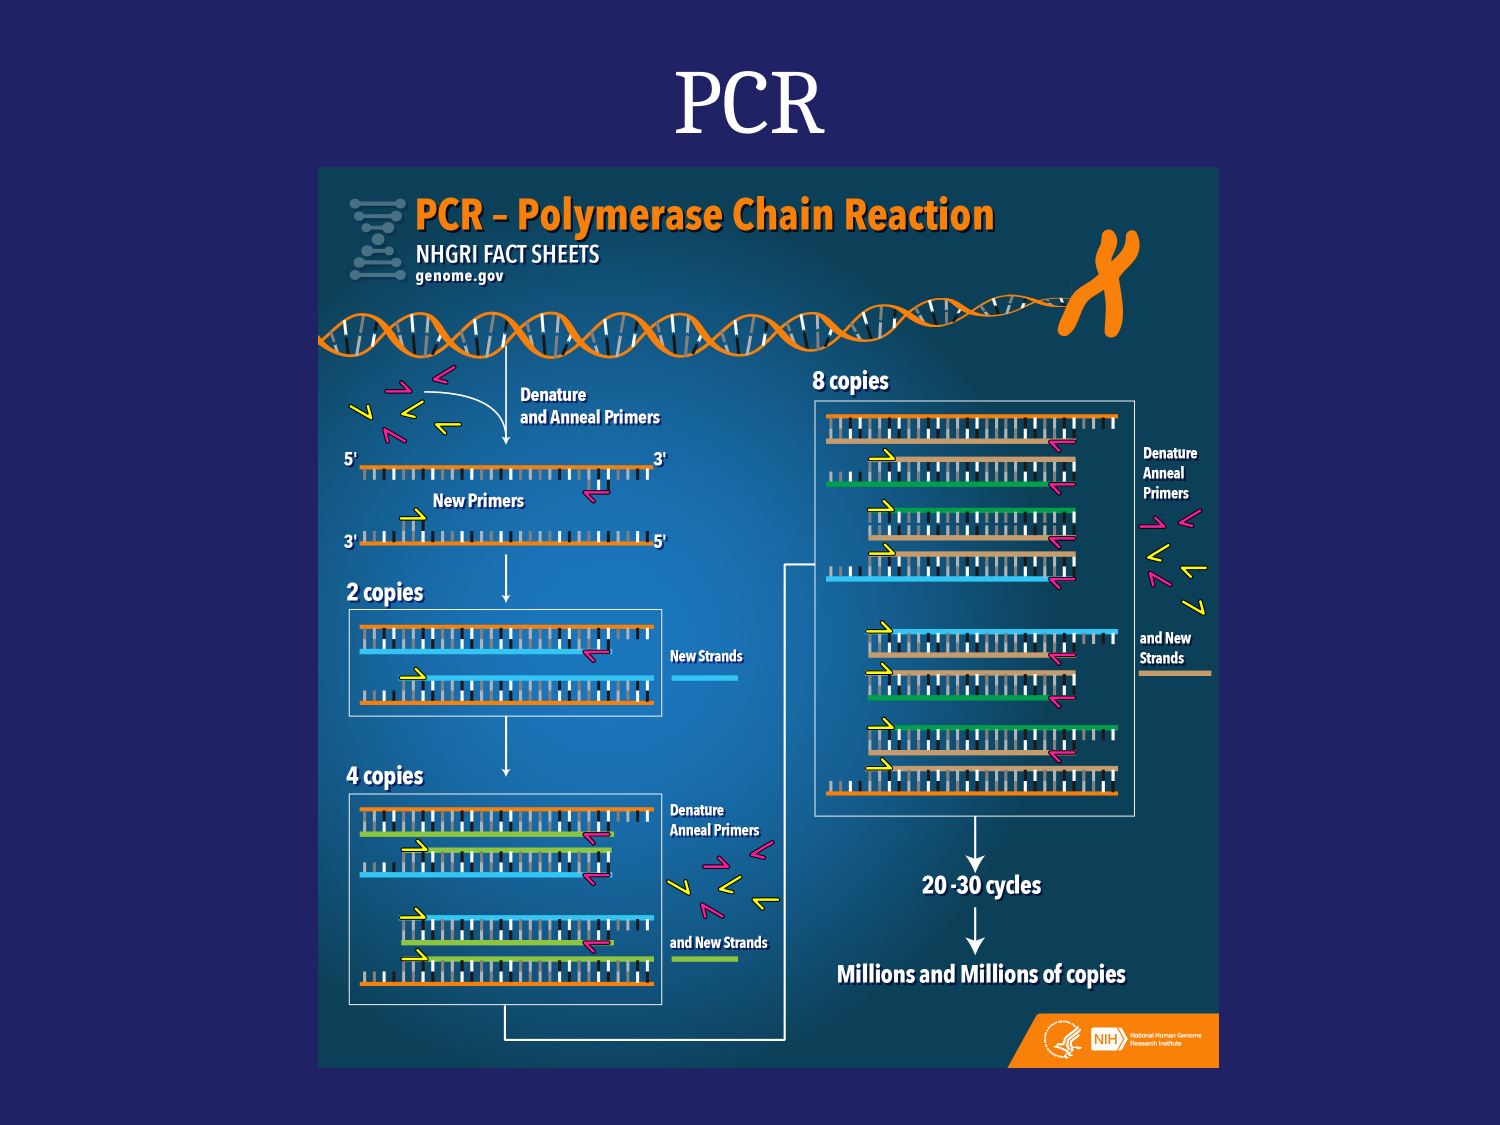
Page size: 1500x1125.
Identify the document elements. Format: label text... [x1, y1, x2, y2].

title PCR [75, 3, 1425, 191]
picture [317, 166, 1219, 1068]
